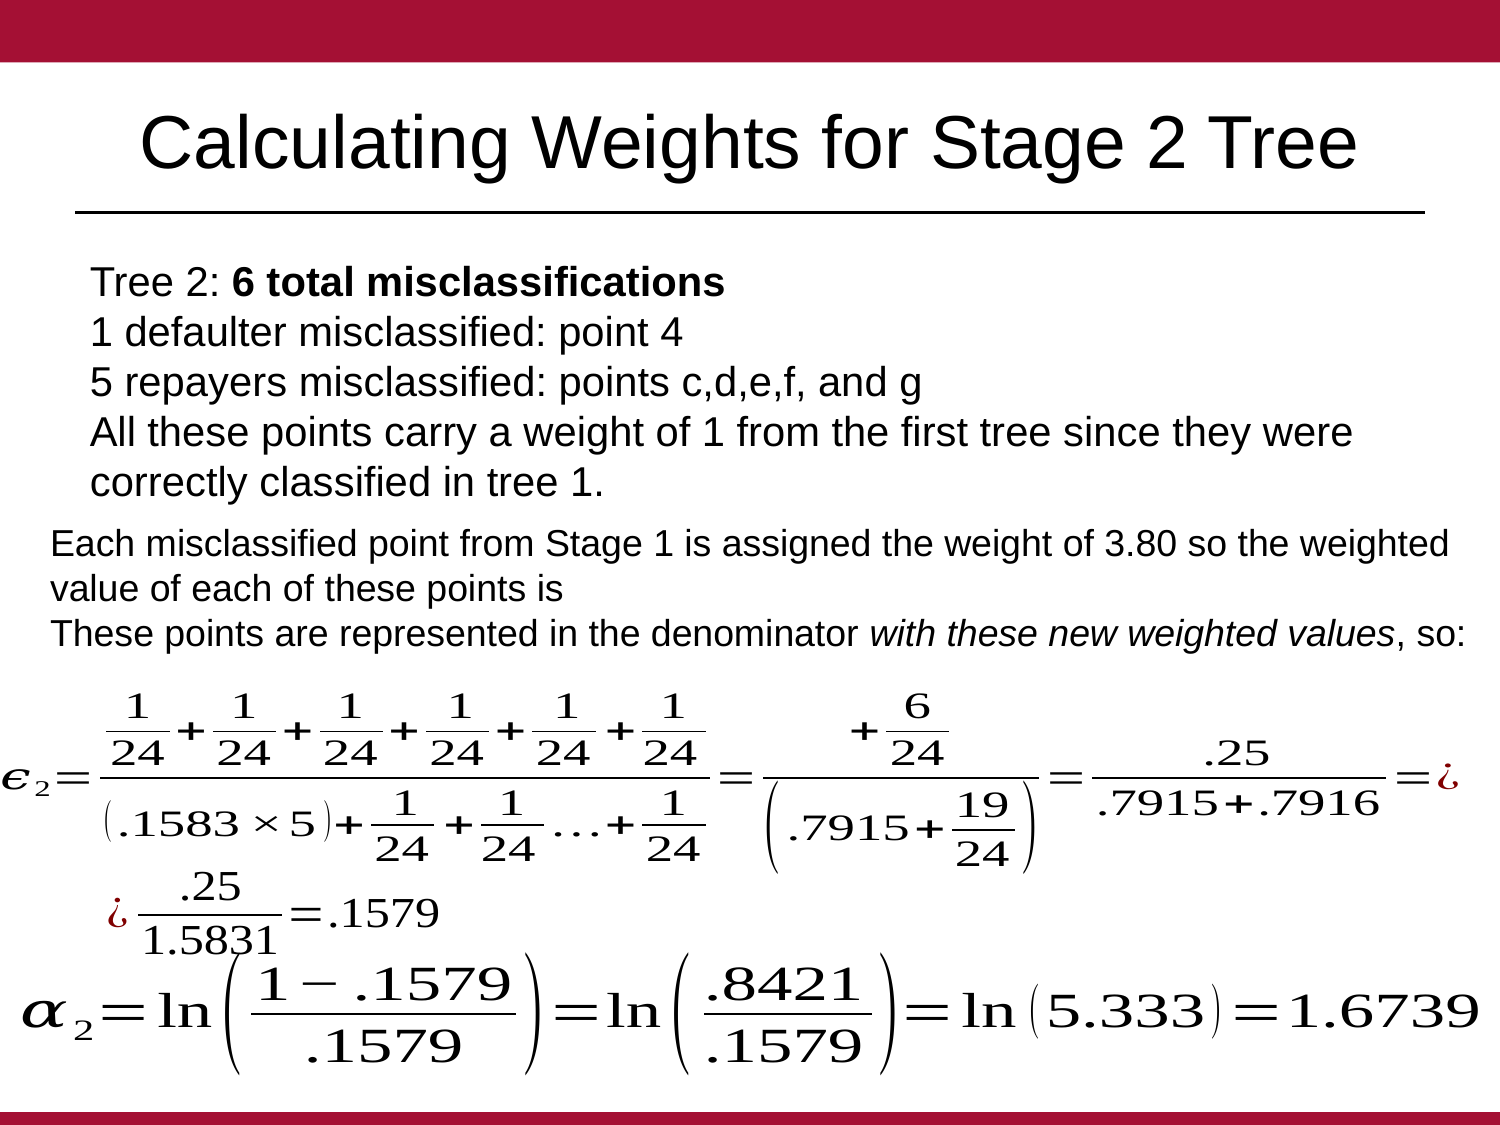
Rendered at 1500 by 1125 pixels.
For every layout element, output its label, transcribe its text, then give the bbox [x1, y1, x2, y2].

title Calculating Weights for Stage 2 Tree [75, 45, 1425, 233]
text_box Tree 2: 6 total misclassifications 1 defaulter misclassified: point 4 5 repayers misclassified: points c,d,e,f, and g All these points carry a weight of 1 from the first tree since they were correctly classified in tree 1. [74, 247, 1425, 513]
